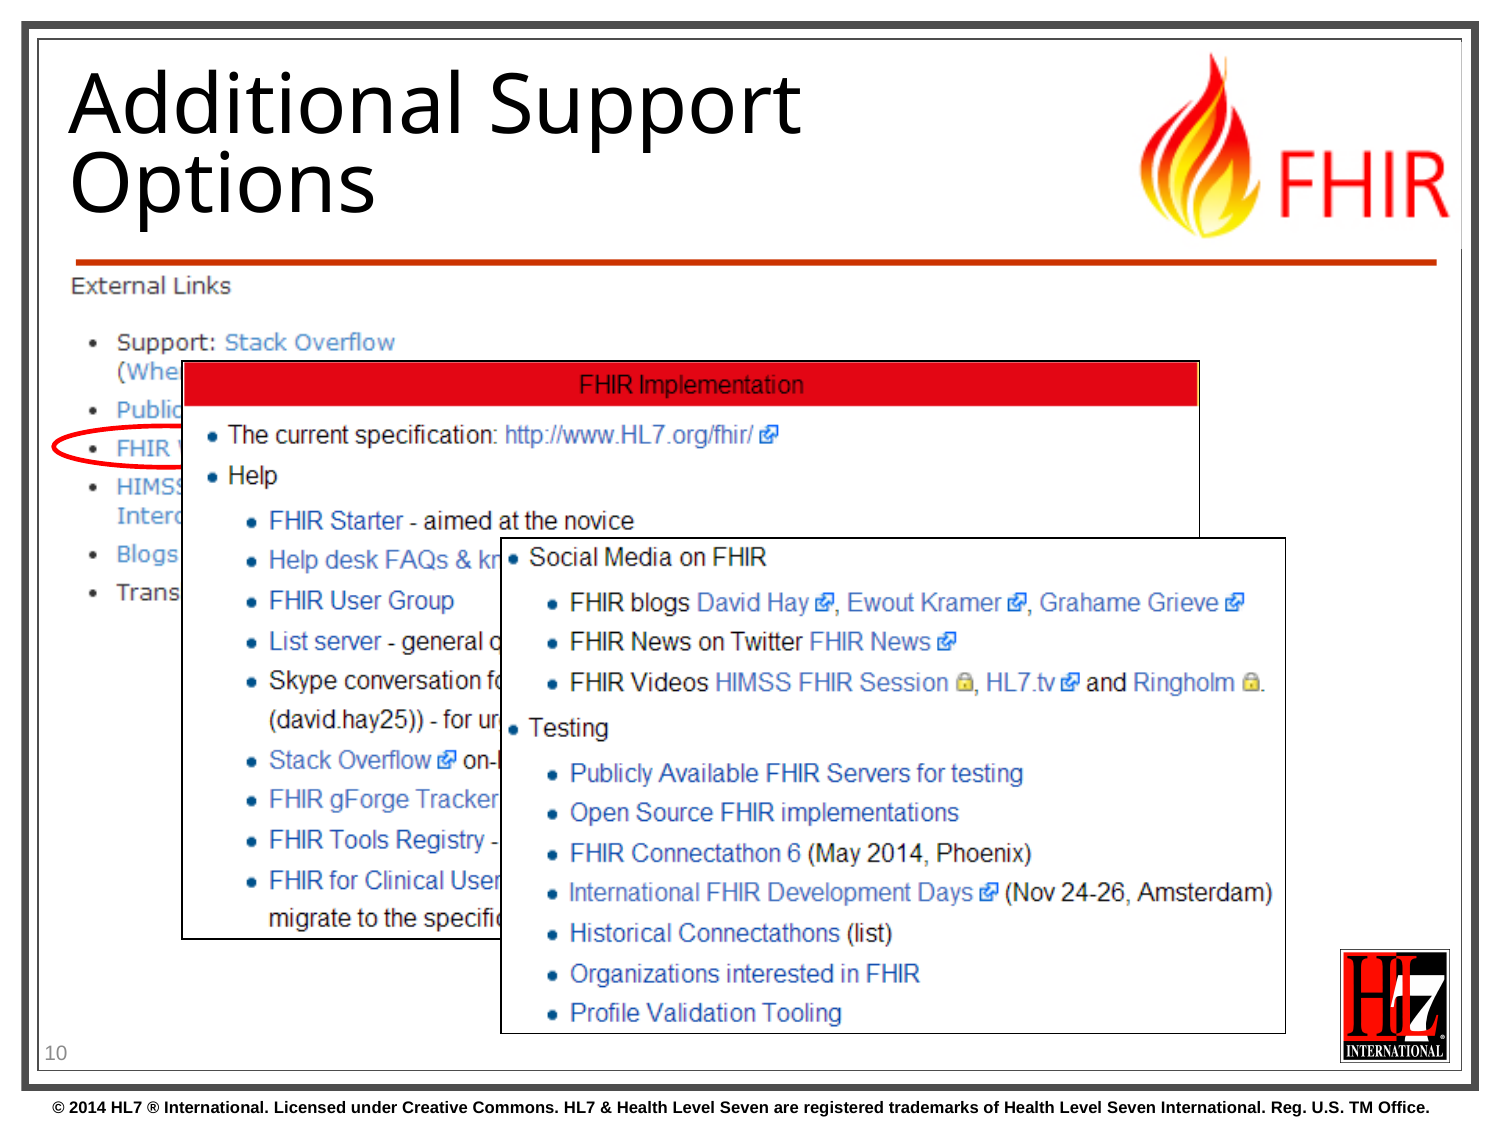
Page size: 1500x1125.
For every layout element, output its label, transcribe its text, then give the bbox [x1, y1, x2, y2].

title Additional Support Options [53, 54, 1128, 244]
picture [182, 361, 1285, 1033]
slide_number 10 [29, 1034, 148, 1071]
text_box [53, 266, 477, 610]
picture [1128, 42, 1462, 249]
picture [1340, 949, 1450, 1063]
